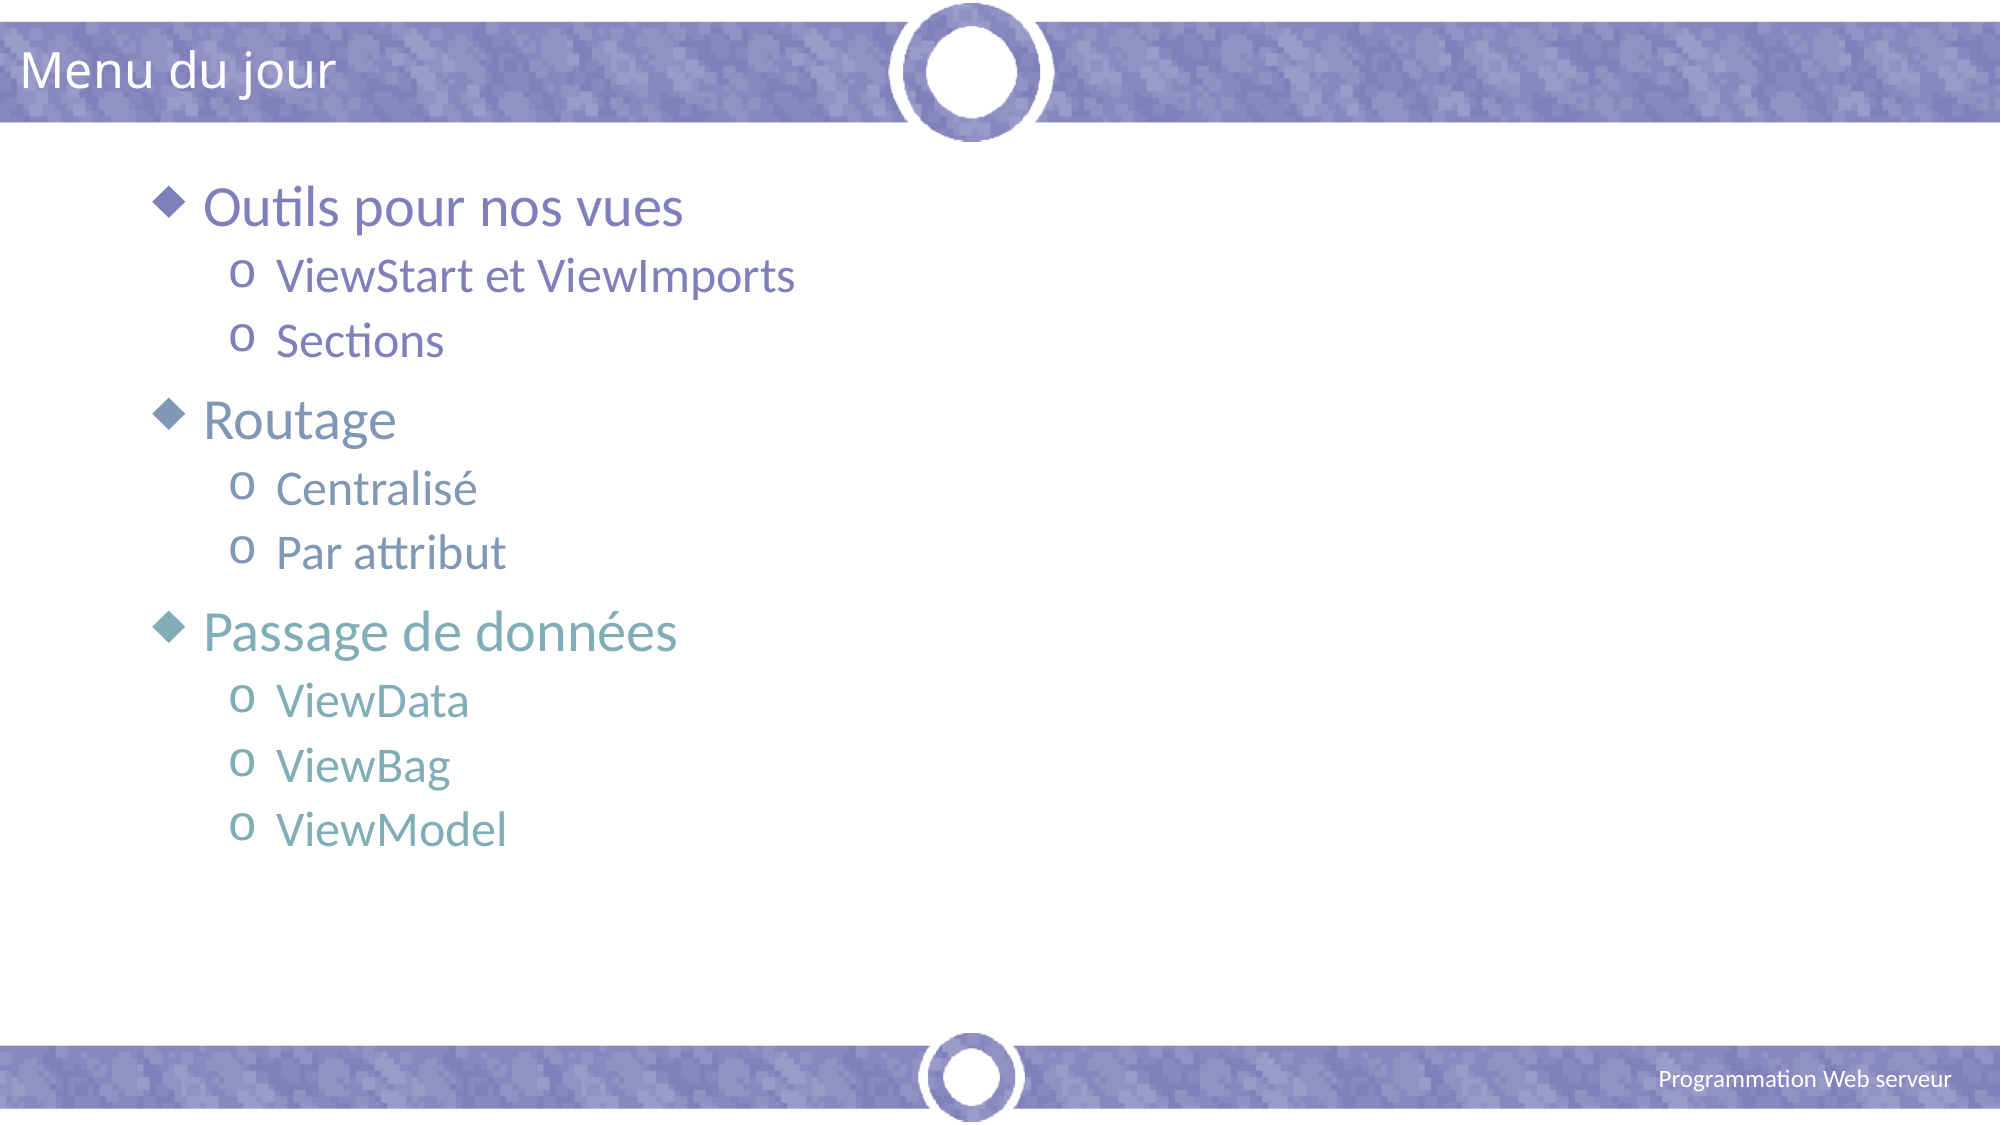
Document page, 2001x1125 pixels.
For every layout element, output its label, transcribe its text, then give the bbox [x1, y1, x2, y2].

title Menu du jour [4, 22, 884, 123]
picture [0, 1033, 2000, 1122]
picture [0, 3, 2000, 142]
list Outils pour nos vues ViewStart et ViewImports Sections Routage Centralisé Par attribut Passage de données ViewData ViewBag ViewModel [137, 168, 1863, 1014]
